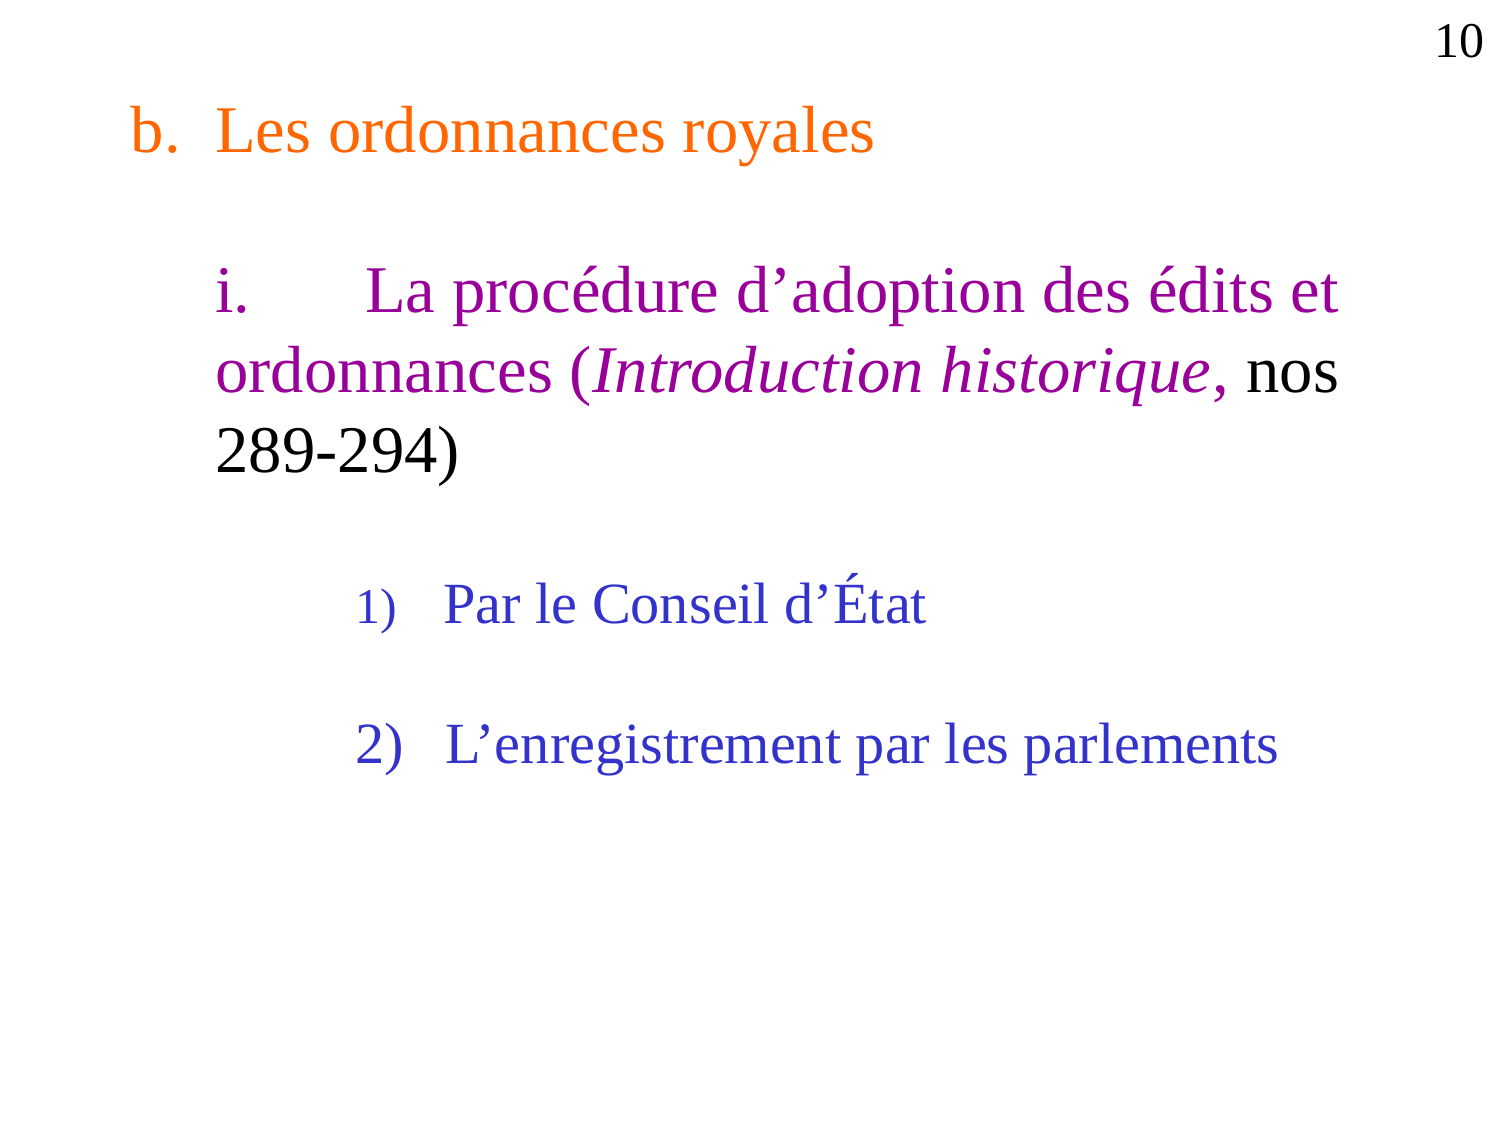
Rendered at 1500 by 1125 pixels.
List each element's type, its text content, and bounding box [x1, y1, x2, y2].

text_box Les ordonnances royales i. La procédure d’adoption des édits et ordonnances (Introduction historique, nos 289-294) Par le Conseil d’État L’enregistrement par les parlements [41, 78, 1441, 783]
slide_number 10 [1387, 0, 1500, 63]
